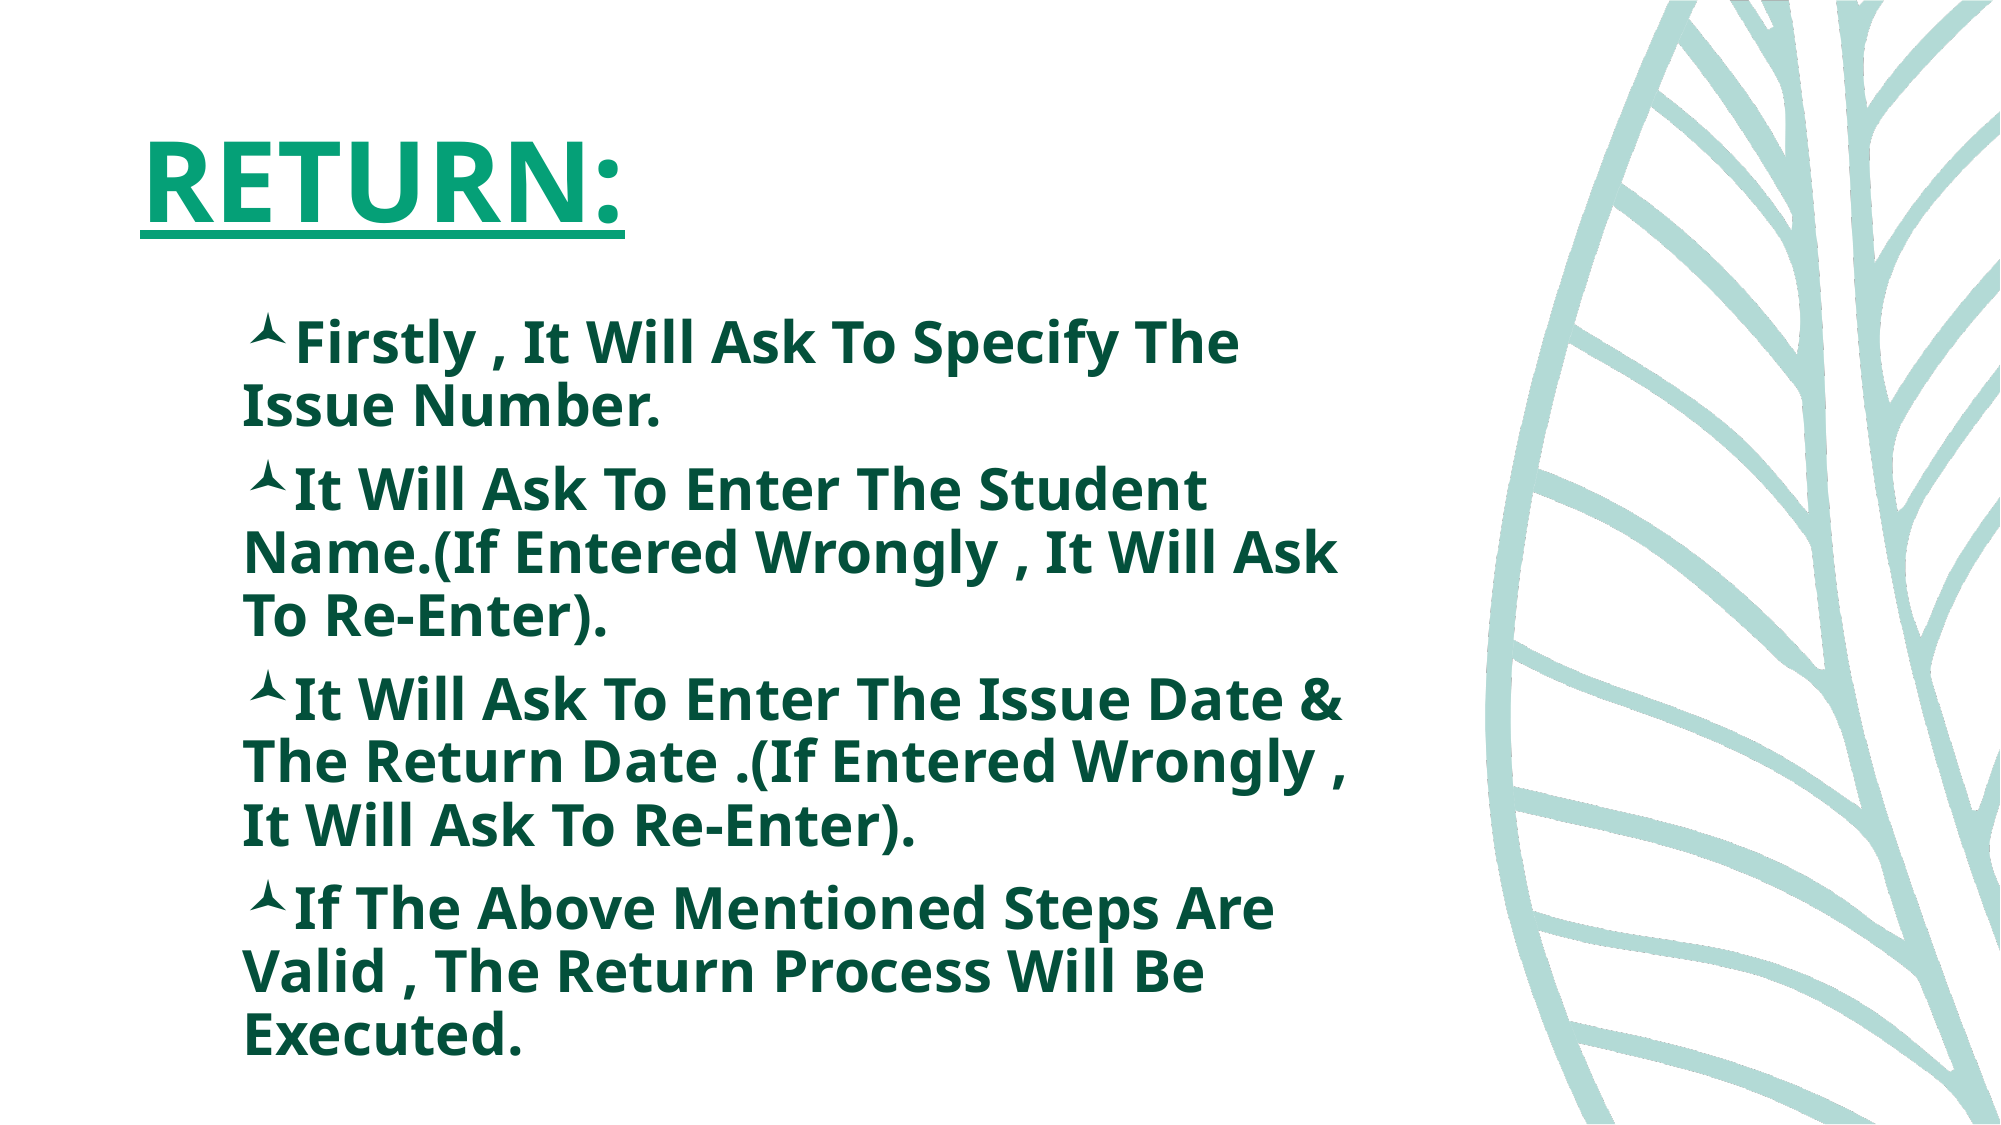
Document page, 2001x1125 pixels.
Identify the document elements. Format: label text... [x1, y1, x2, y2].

list Firstly , It Will Ask To Specify The Issue Number. It Will Ask To Enter The Student Name.(If Entered Wrongly , It Will Ask To Re-Enter). It Will Ask To Enter The Issue Date & The Return Date .(If Entered Wrongly , It Will Ask To Re-Enter). If The Above Mentioned Steps Are Valid , The Return Process Will Be Executed. [228, 305, 1373, 844]
title RETURN: [125, 117, 1188, 313]
picture [1485, 0, 2000, 1125]
